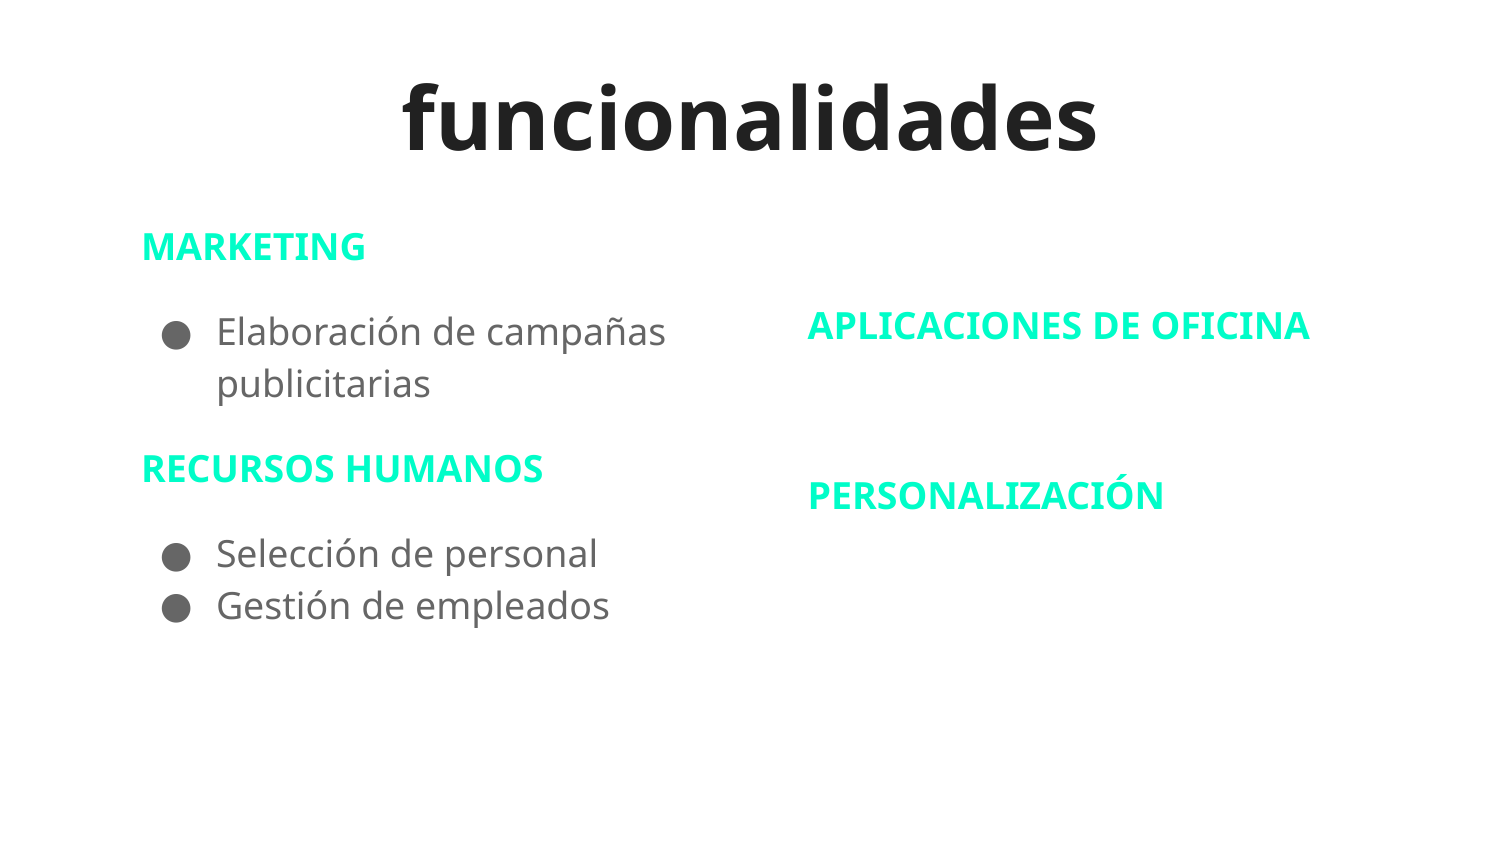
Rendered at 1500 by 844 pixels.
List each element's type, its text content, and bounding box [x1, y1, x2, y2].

title funcionalidades [51, 48, 1449, 180]
list APLICACIONES DE OFICINA PERSONALIZACIÓN [792, 201, 1449, 750]
list MARKETING Elaboración de campañas publicitarias RECURSOS HUMANOS Selección de personal Gestión de empleados [51, 201, 708, 750]
